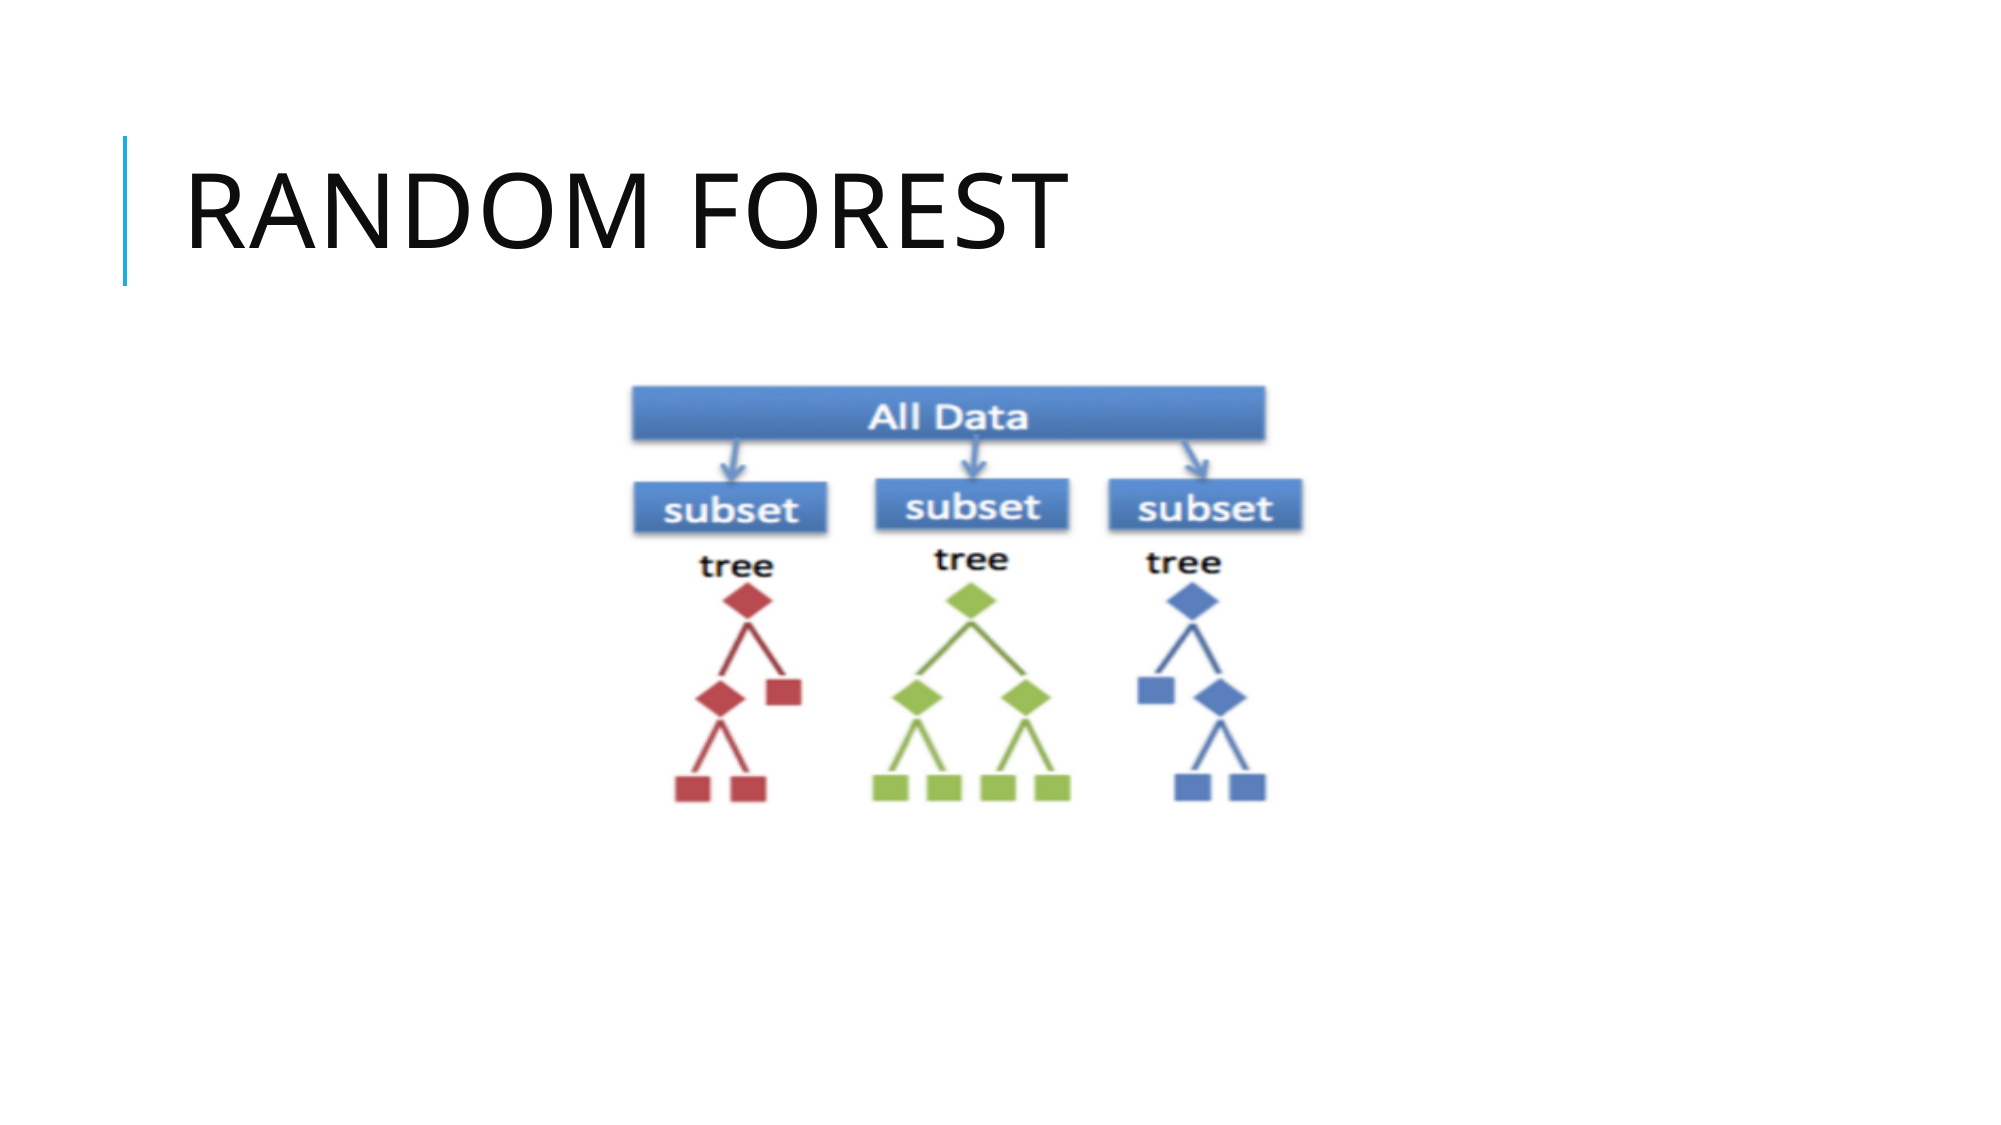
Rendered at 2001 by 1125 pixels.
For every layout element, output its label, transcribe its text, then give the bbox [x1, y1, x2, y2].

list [522, 341, 1408, 833]
title random forest [168, 96, 1763, 342]
